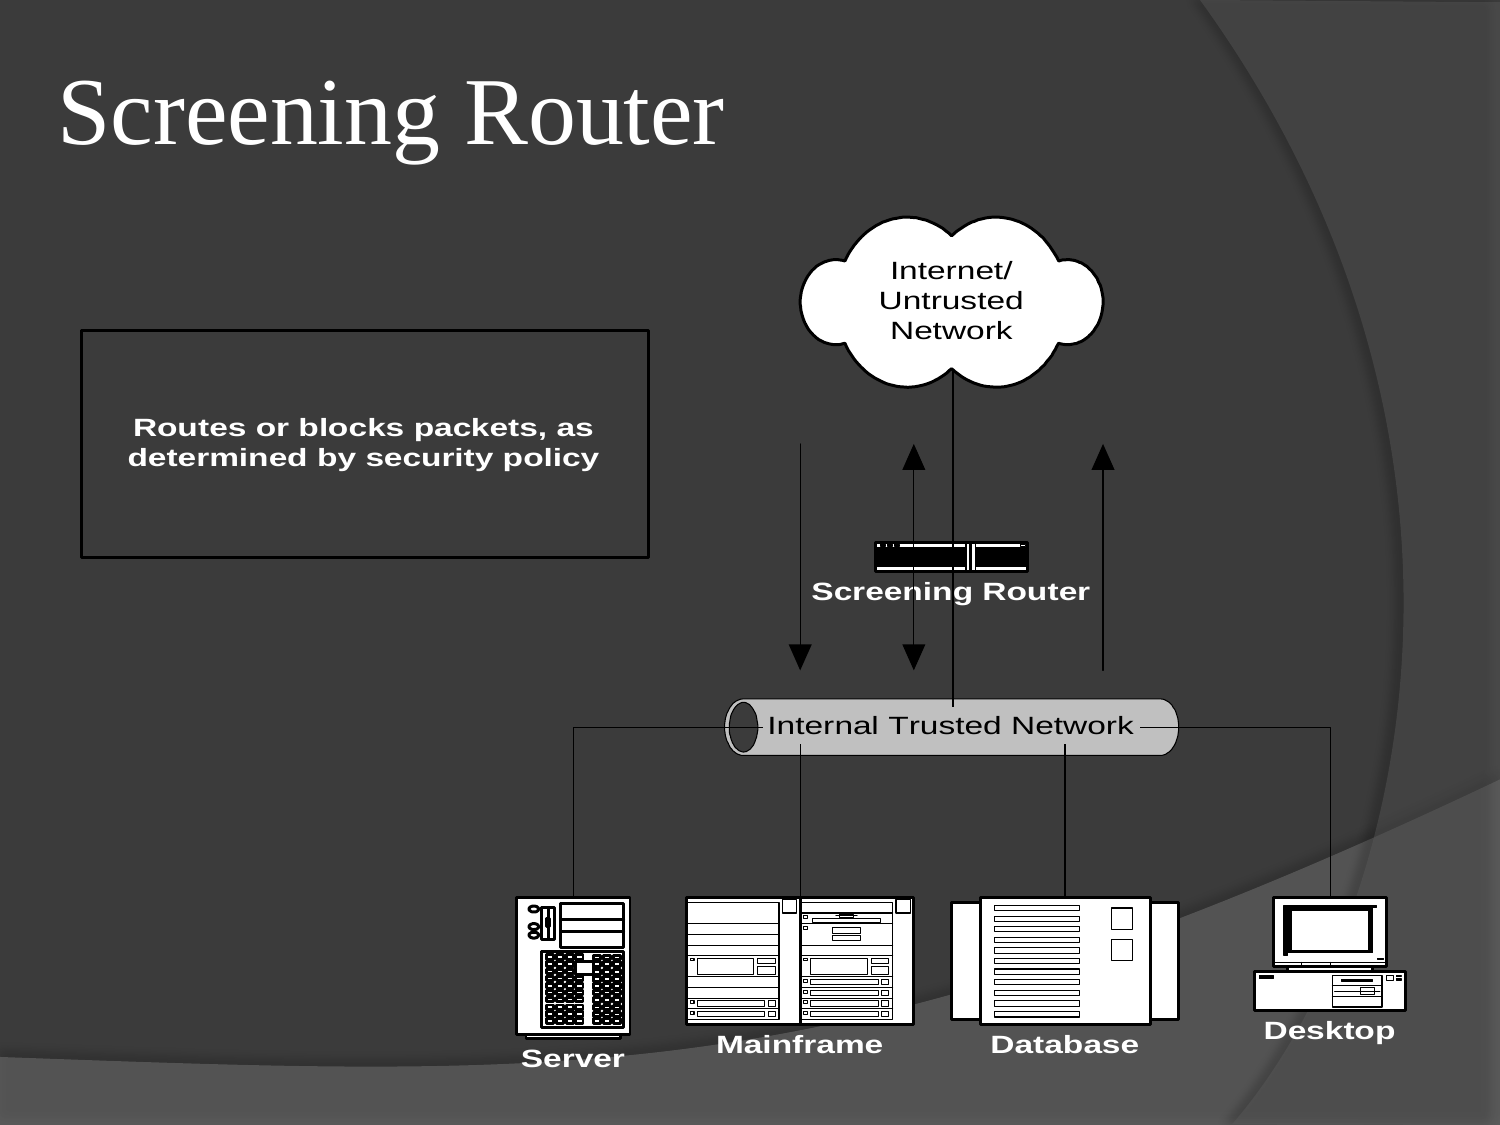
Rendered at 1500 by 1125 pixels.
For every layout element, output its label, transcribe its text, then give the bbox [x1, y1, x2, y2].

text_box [74, 212, 1413, 1080]
title Screening Router [49, 37, 1326, 176]
